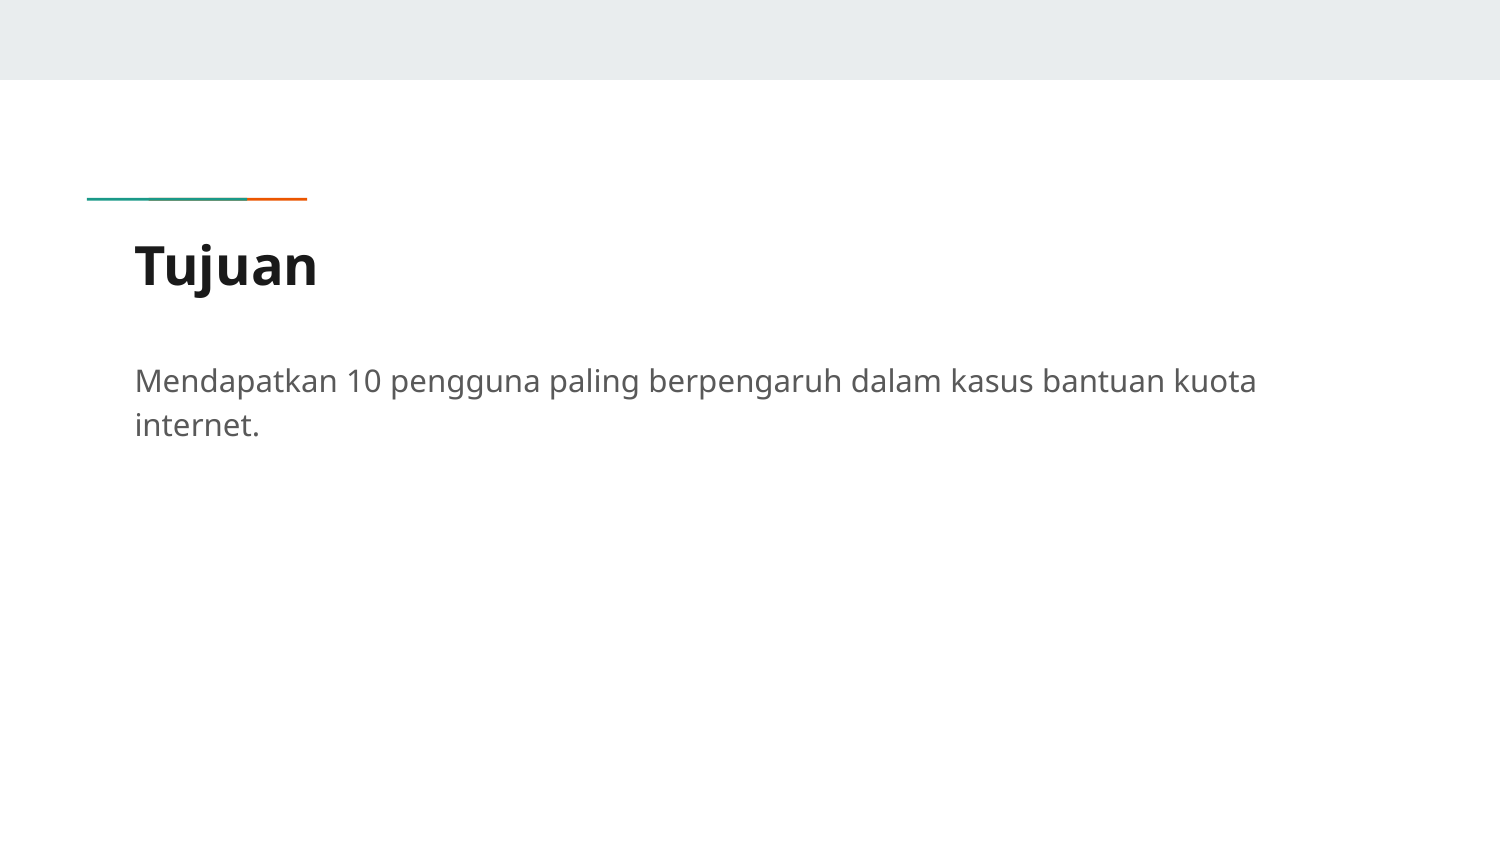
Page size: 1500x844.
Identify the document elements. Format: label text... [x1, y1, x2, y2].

list Mendapatkan 10 pengguna paling berpengaruh dalam kasus bantuan kuota internet. [119, 341, 1381, 712]
title Tujuan [119, 216, 1381, 305]
